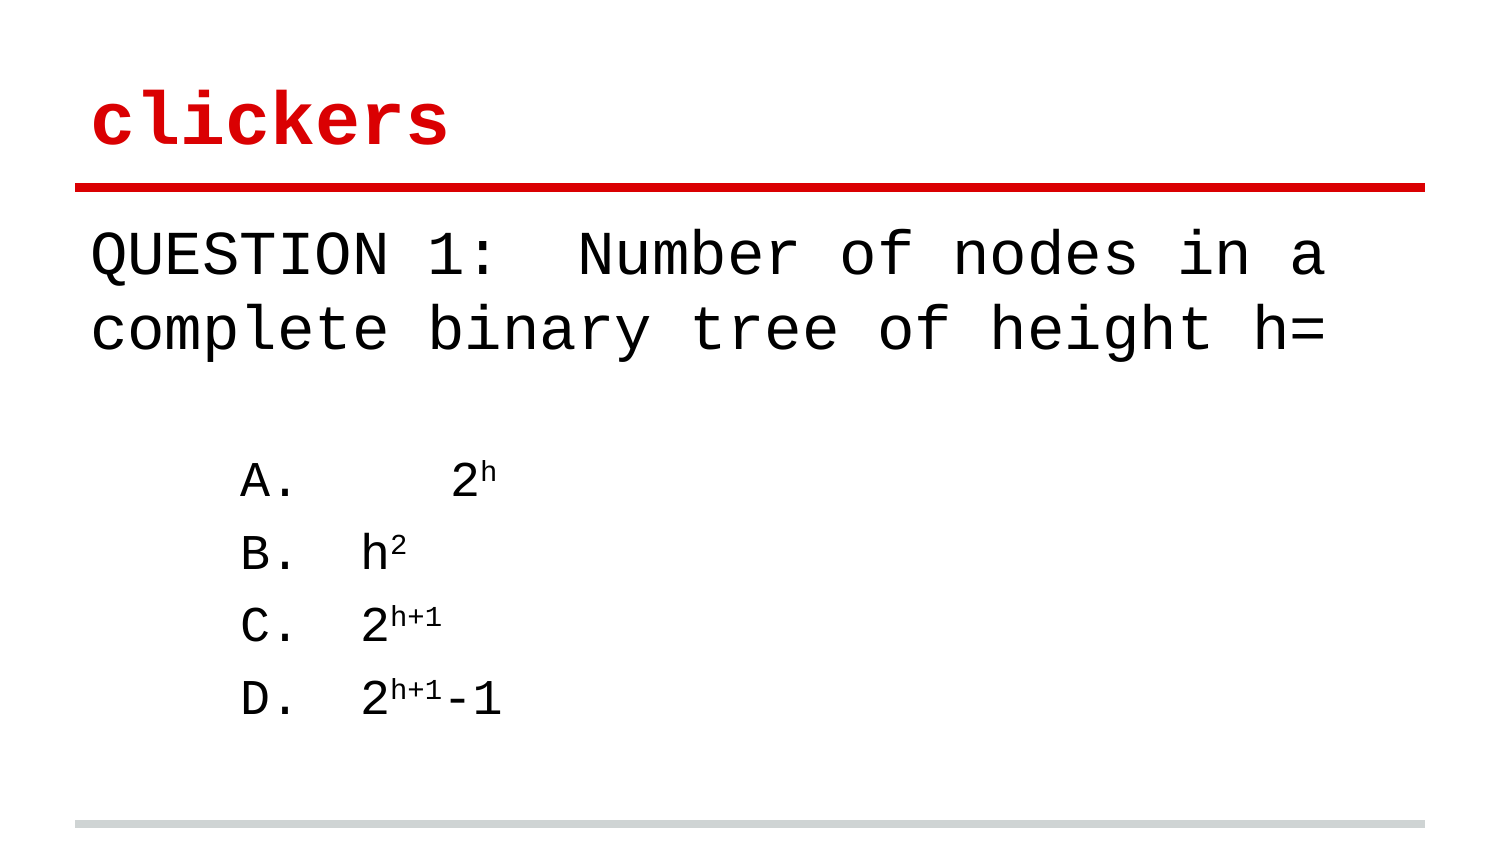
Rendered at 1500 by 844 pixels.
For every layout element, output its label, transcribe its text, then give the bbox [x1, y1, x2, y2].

title clickers [75, 33, 1425, 175]
list QUESTION 1: Number of nodes in a complete binary tree of height h= A. 2h B. h2 C. 2h+1 D. 2h+1-1 [75, 196, 1425, 808]
